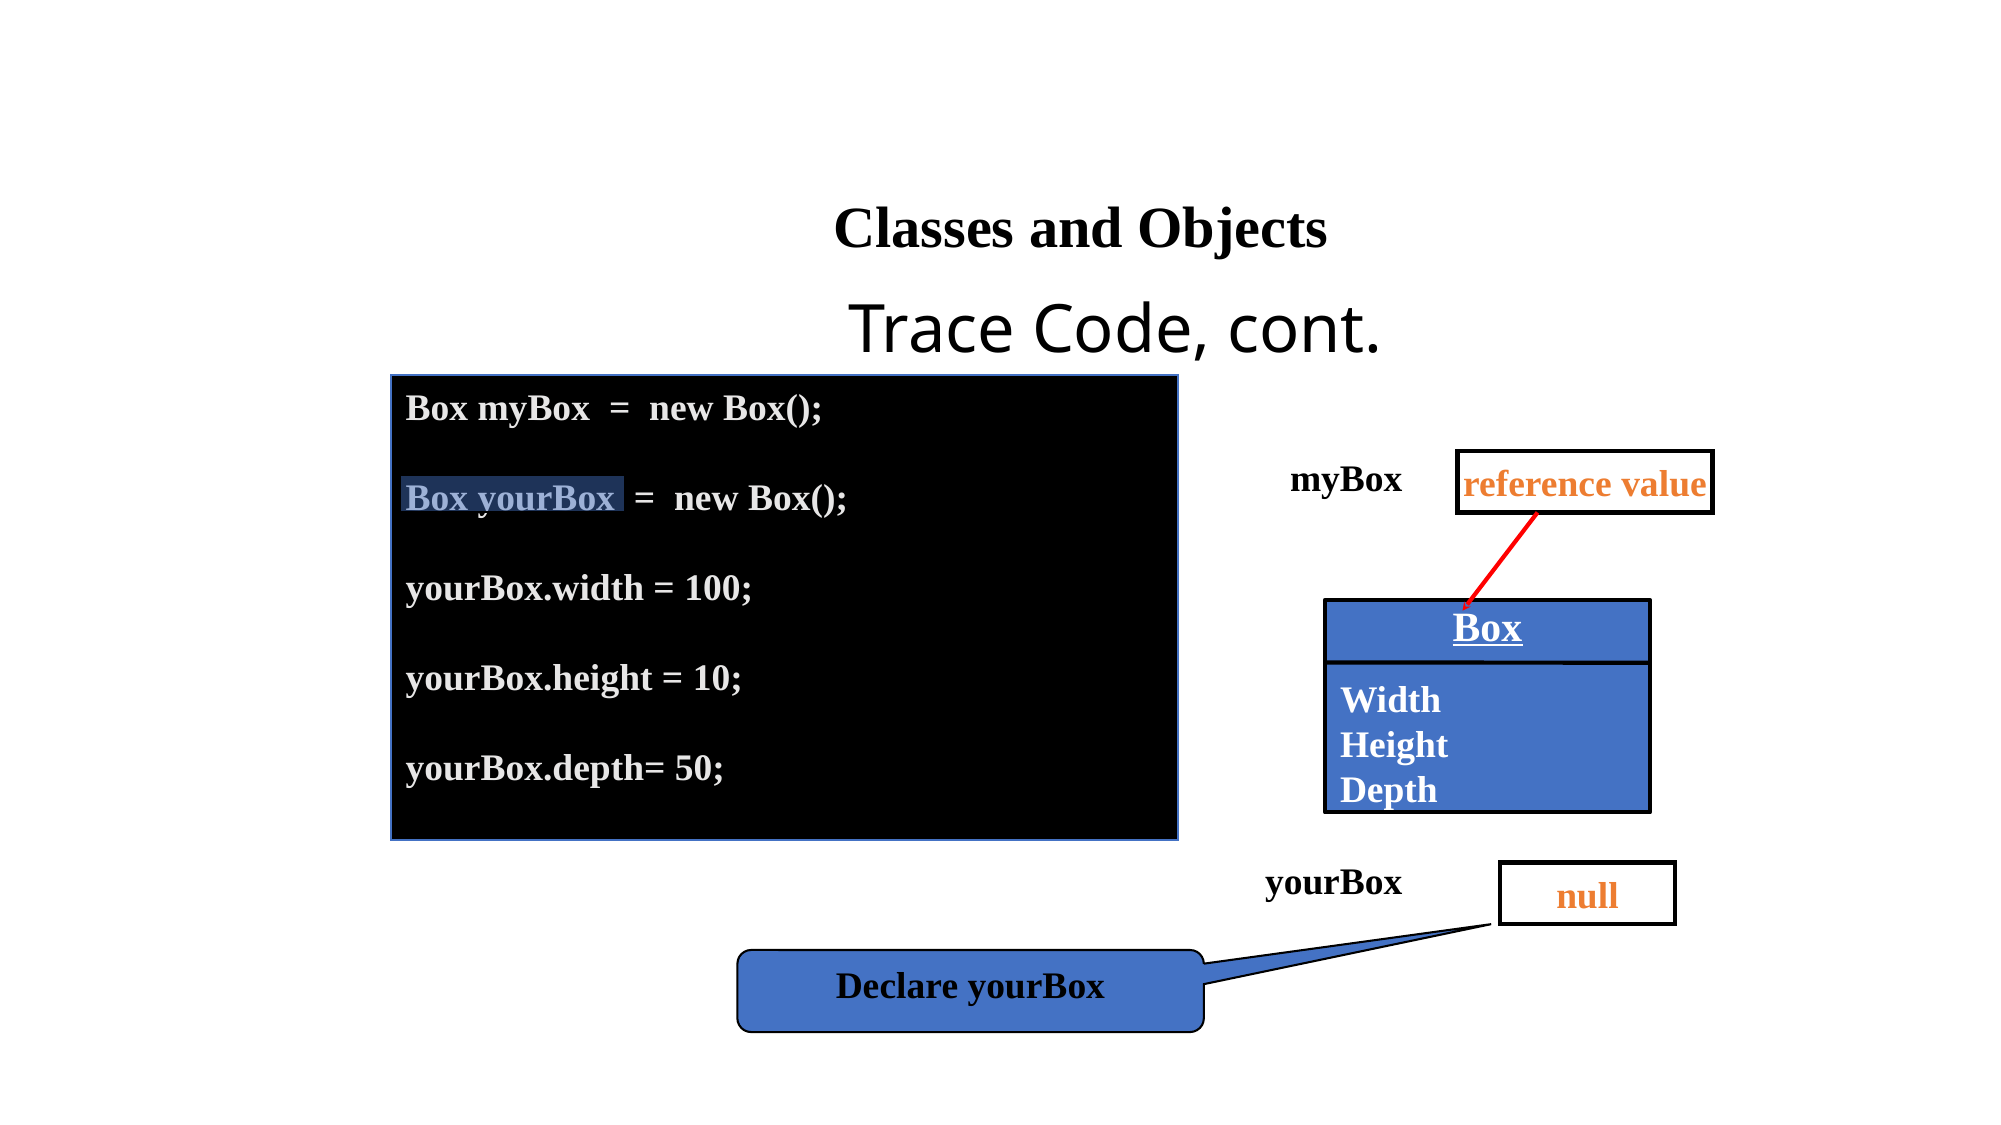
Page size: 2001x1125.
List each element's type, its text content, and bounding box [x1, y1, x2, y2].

title Trace Code, cont. [478, 288, 1754, 376]
text_box Box myBox = new Box(); Box yourBox = new Box(); yourBox.width = 100; yourBox.height = 10; yourBox.depth= 50; [390, 374, 1179, 840]
text_box Declare yourBox [737, 924, 1492, 1033]
text_box yourBox [1250, 849, 1452, 910]
text_box Classes and Objects [500, 174, 1663, 263]
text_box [1462, 512, 1538, 611]
text_box myBox [1275, 446, 1461, 507]
text_box [399, 474, 625, 513]
text_box Box Width Height Depth [1325, 599, 1650, 660]
text_box null [1500, 862, 1675, 924]
text_box reference value [1457, 451, 1713, 513]
text_box Box Width Height Depth [1325, 665, 1650, 813]
